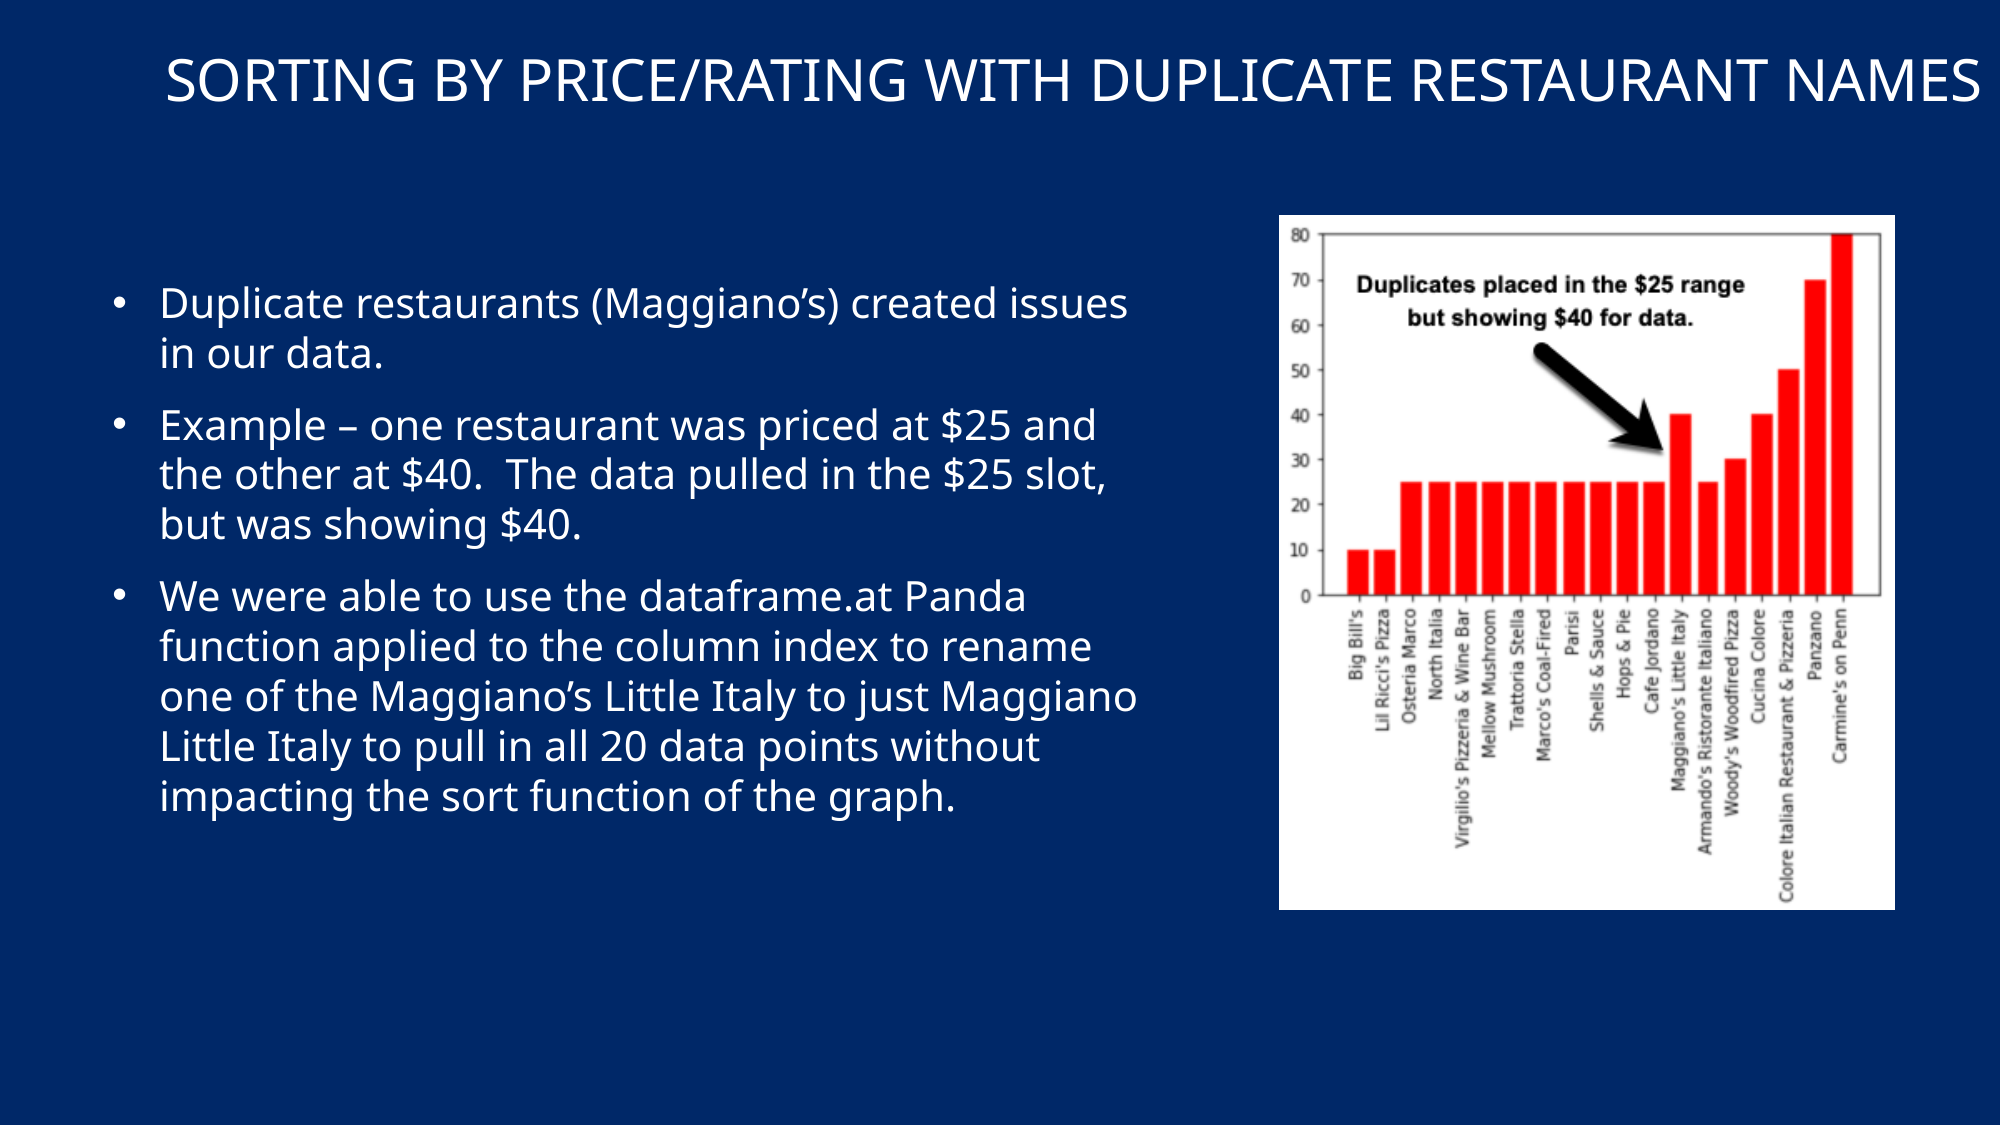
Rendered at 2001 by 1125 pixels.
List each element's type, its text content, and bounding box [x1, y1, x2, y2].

picture [1279, 215, 1895, 910]
list Duplicate restaurants (Maggiano’s) created issues in our data. Example – one restaurant was priced at $25 and the other at $40. The data pulled in the $25 slot, but was showing $40. We were able to use the dataframe.at Panda function applied to the column index to rename one of the Maggiano’s Little Italy to just Maggiano Little Italy to pull in all 20 data points without impacting the sort function of the graph. [97, 269, 1176, 910]
title Sorting by price/rating with Duplicate restaurant names [0, 3, 2000, 154]
